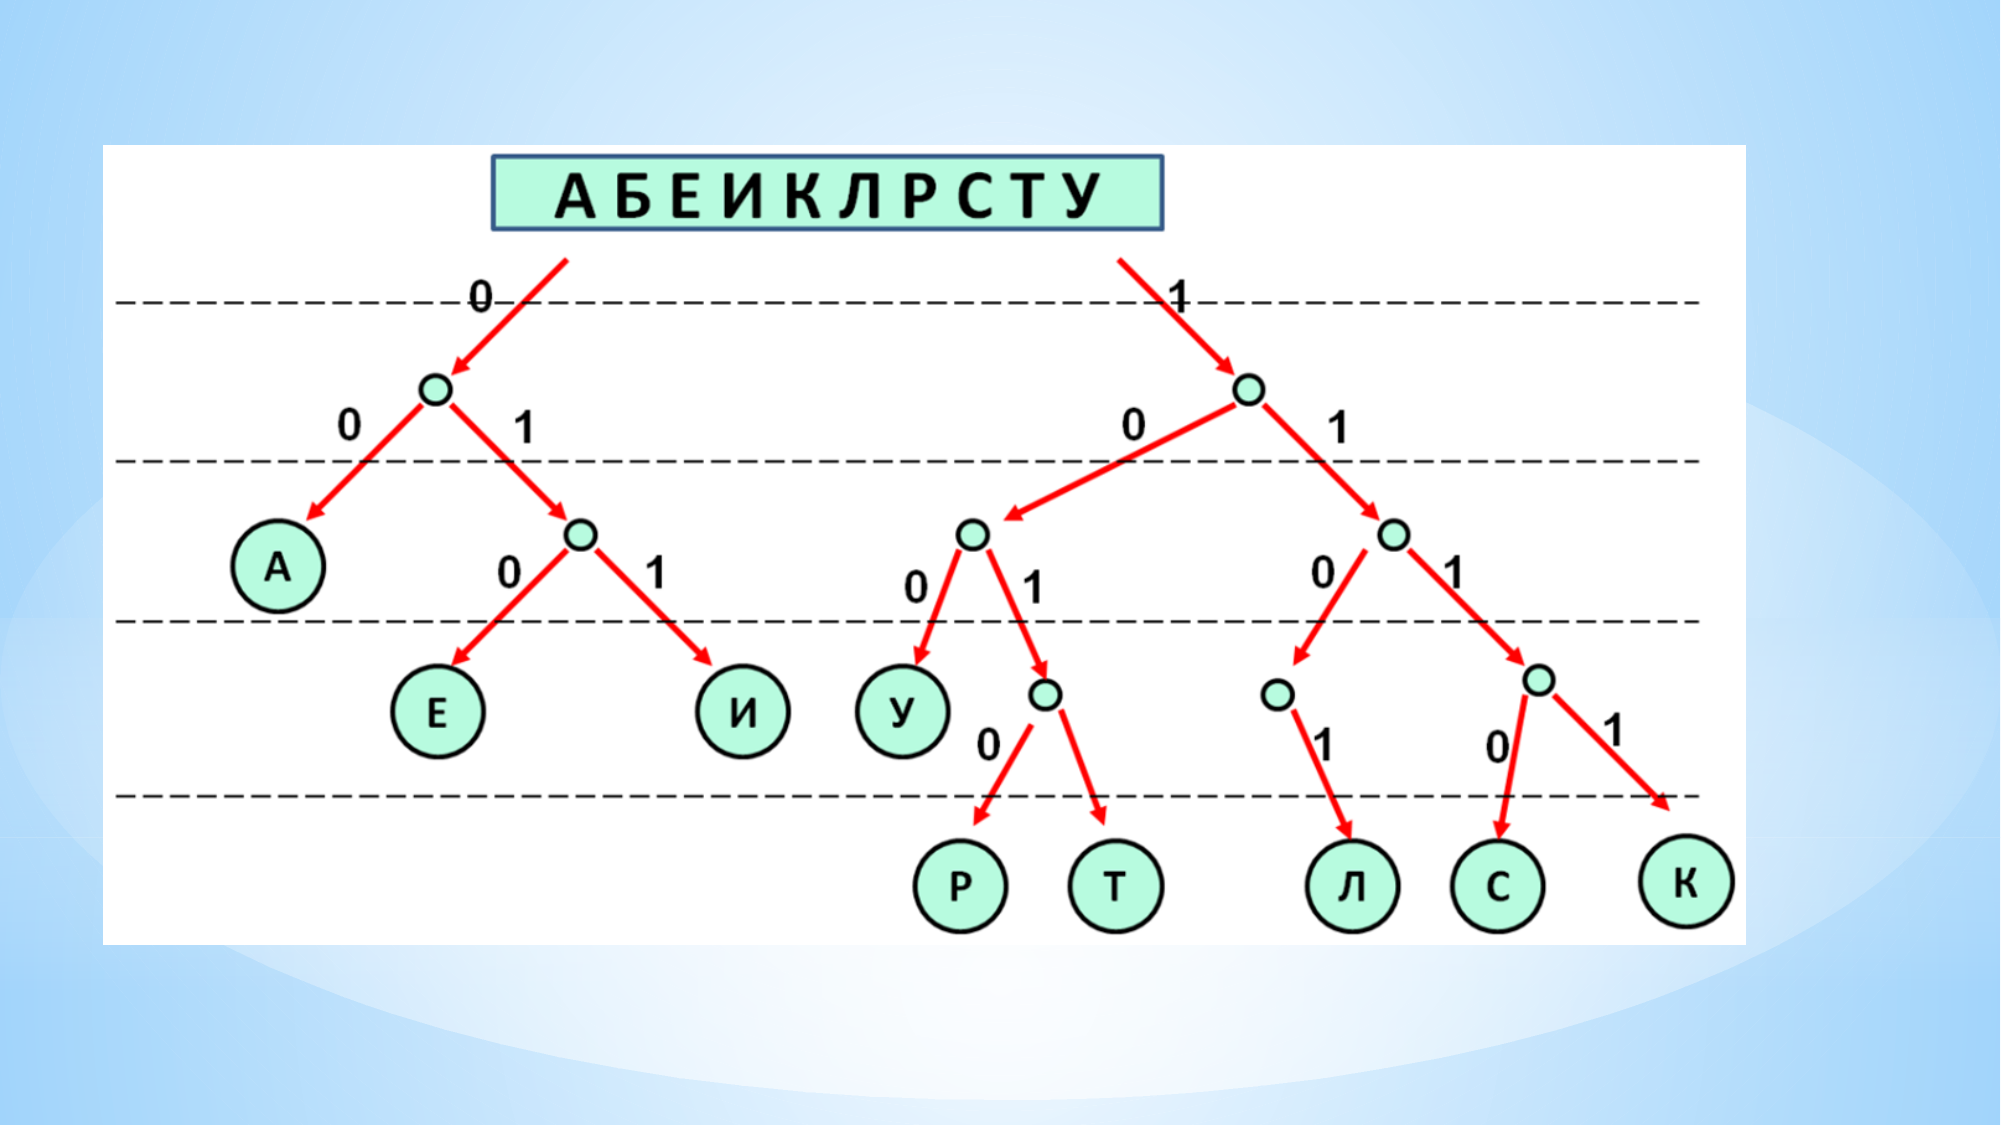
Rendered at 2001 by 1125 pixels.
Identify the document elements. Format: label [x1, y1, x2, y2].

picture [103, 145, 1746, 945]
